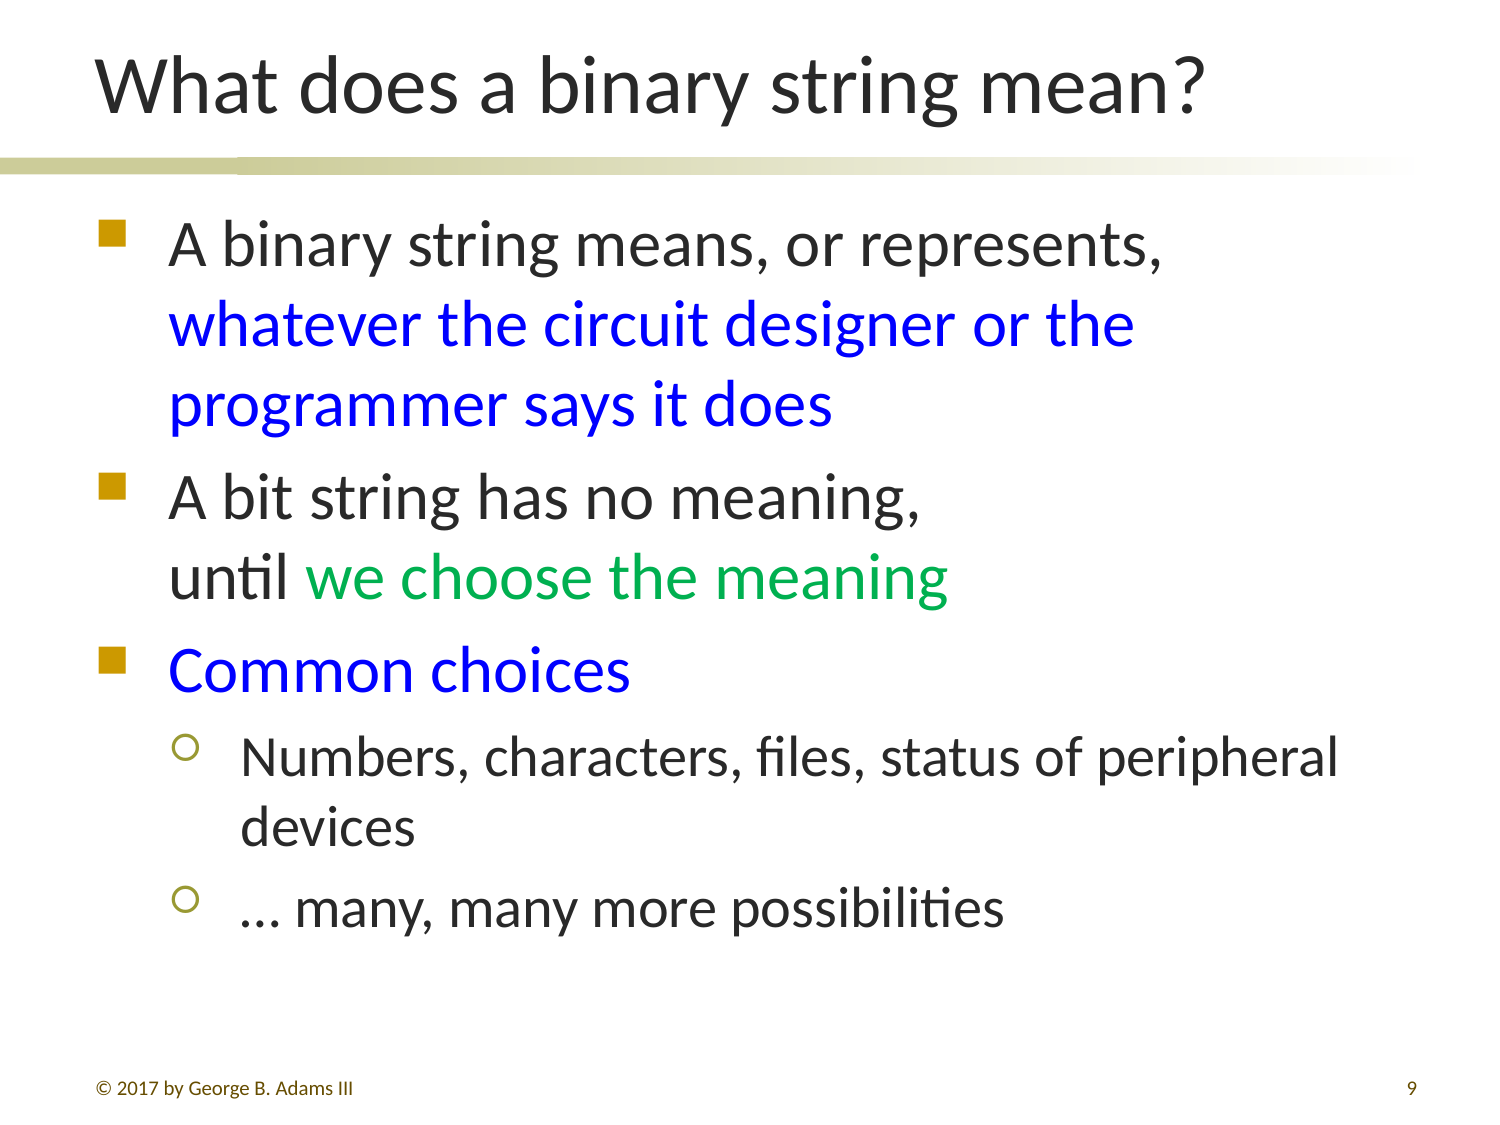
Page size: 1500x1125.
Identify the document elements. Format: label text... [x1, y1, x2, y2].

list A binary string means, or represents, whatever the circuit designer or the programmer says it does A bit string has no meaning, until we choose the meaning Common choices Numbers, characters, files, status of peripheral devices … many, many more possibilities [79, 192, 1433, 1000]
slide_number 9 [1119, 1067, 1433, 1099]
title What does a binary string mean? [79, 15, 1432, 139]
slide_number © 2017 by George B. Adams III [79, 1067, 406, 1099]
